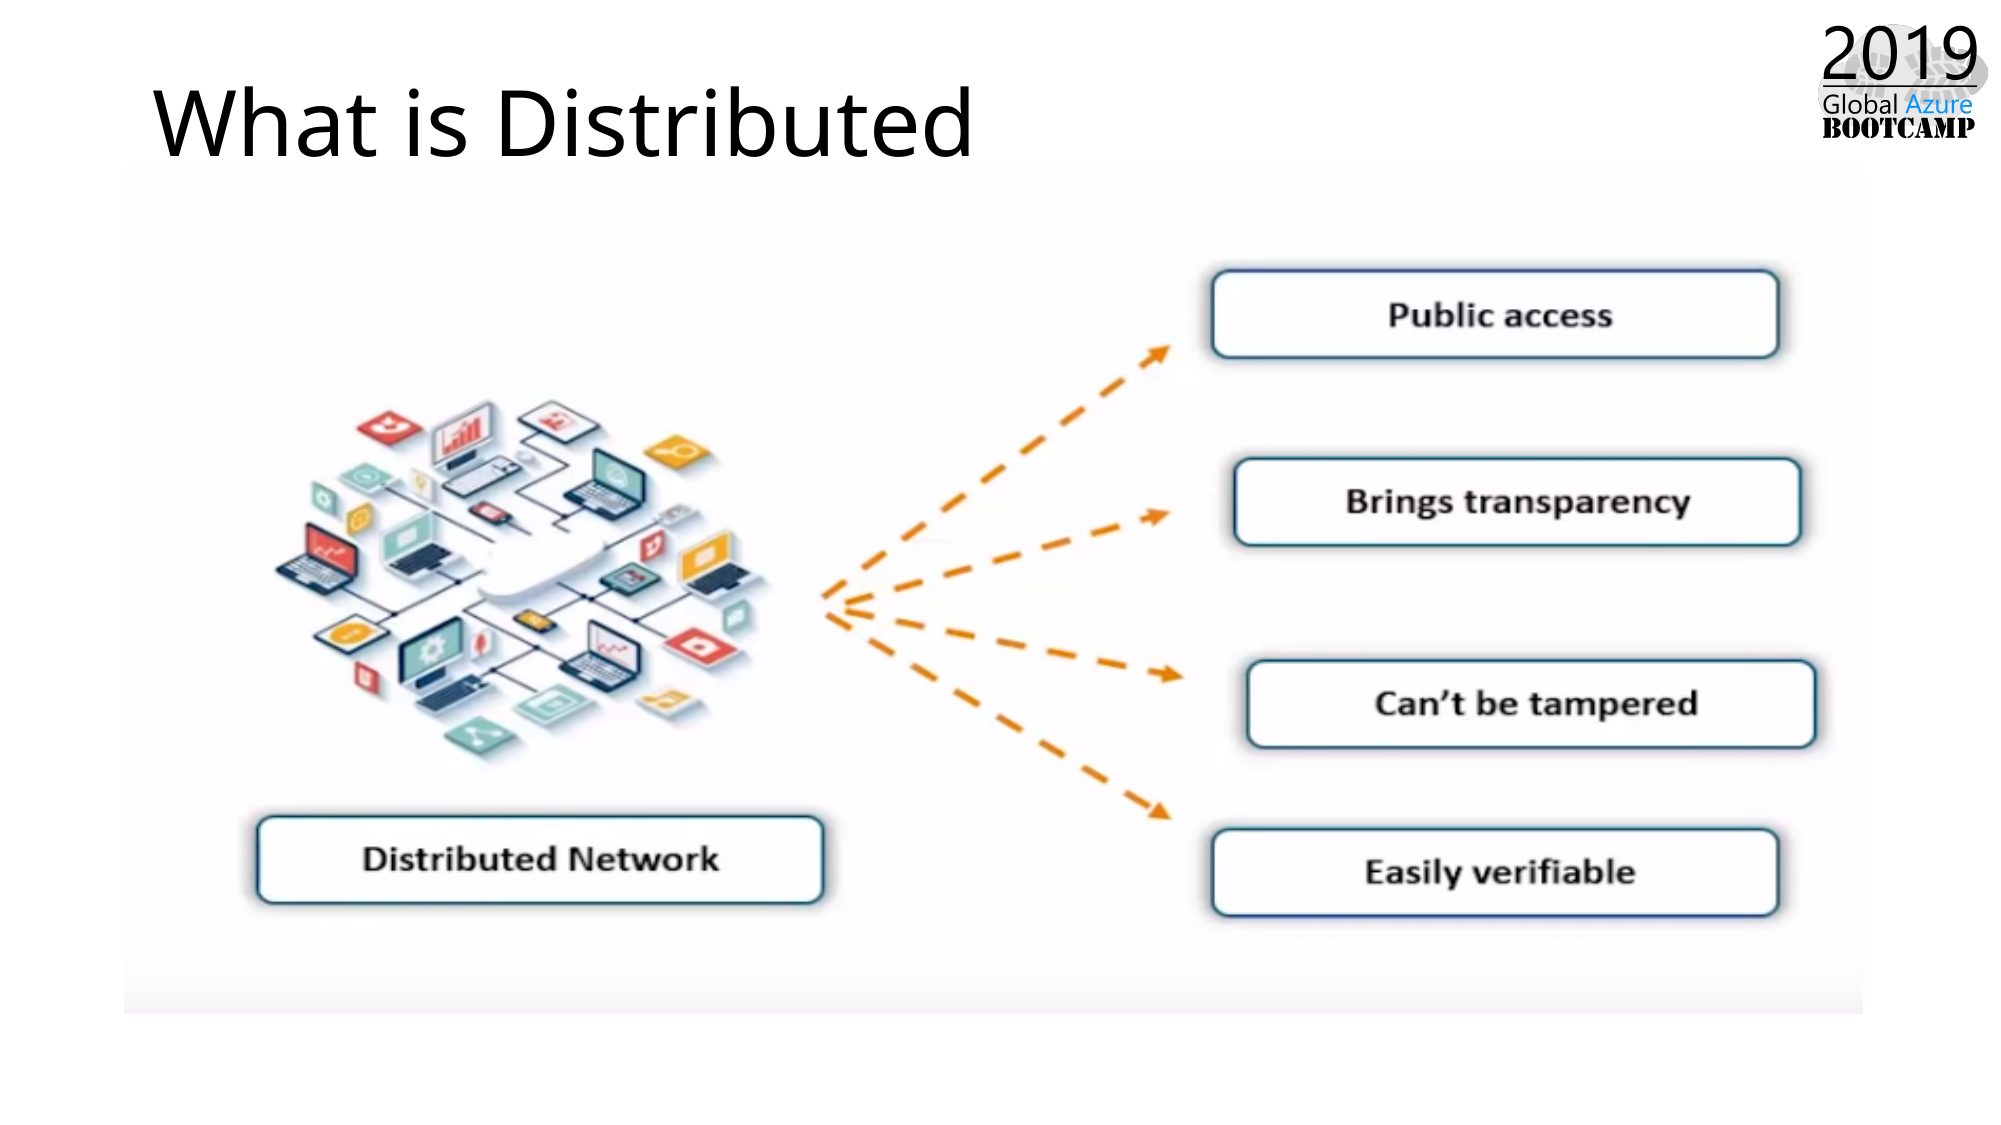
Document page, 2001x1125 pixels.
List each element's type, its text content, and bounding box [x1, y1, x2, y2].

picture [124, 165, 1863, 1014]
title What is Distributed [137, 59, 1863, 165]
picture [1818, 0, 1988, 151]
